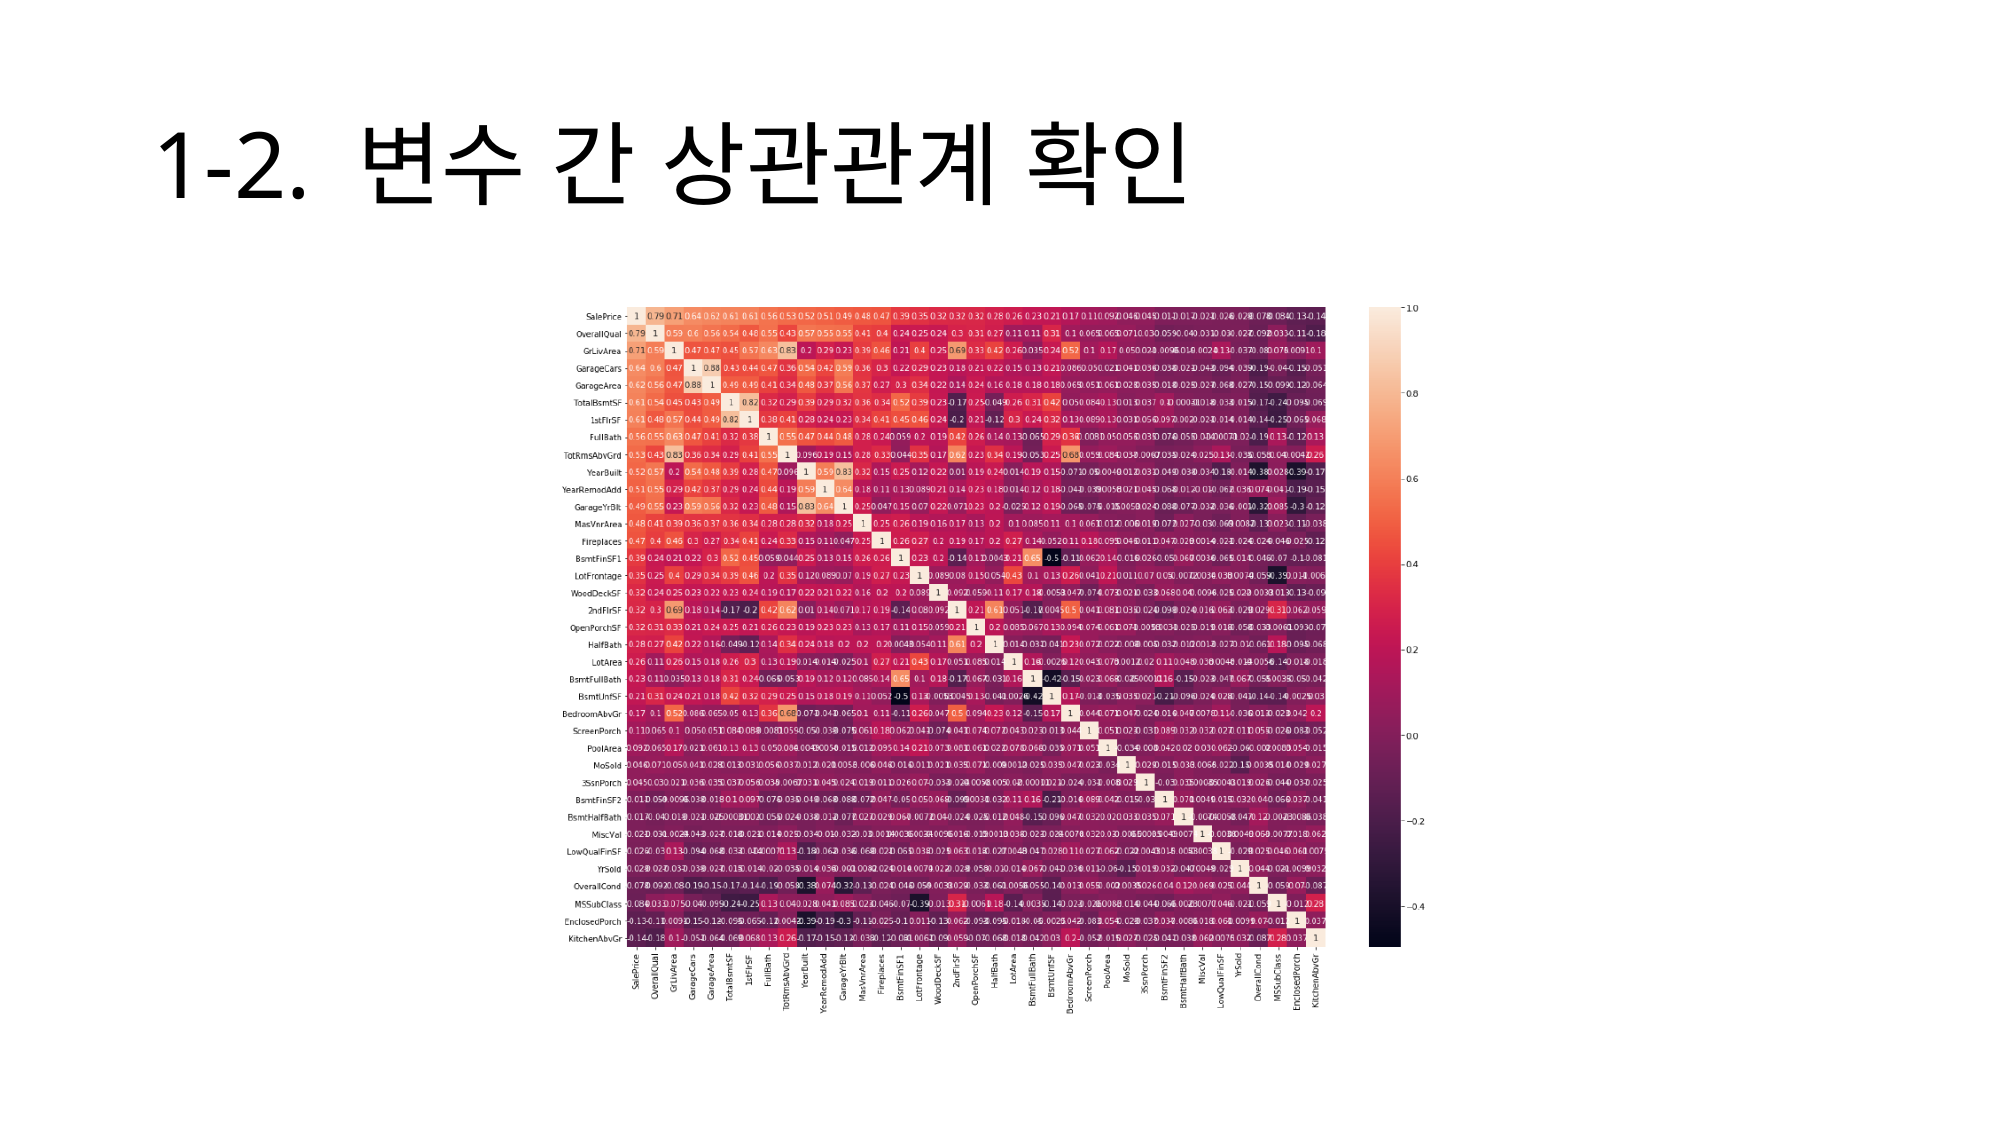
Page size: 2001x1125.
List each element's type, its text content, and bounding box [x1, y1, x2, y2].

picture [559, 299, 1439, 1014]
title 1-2. 변수 간 상관관계 확인 [137, 59, 1863, 278]
